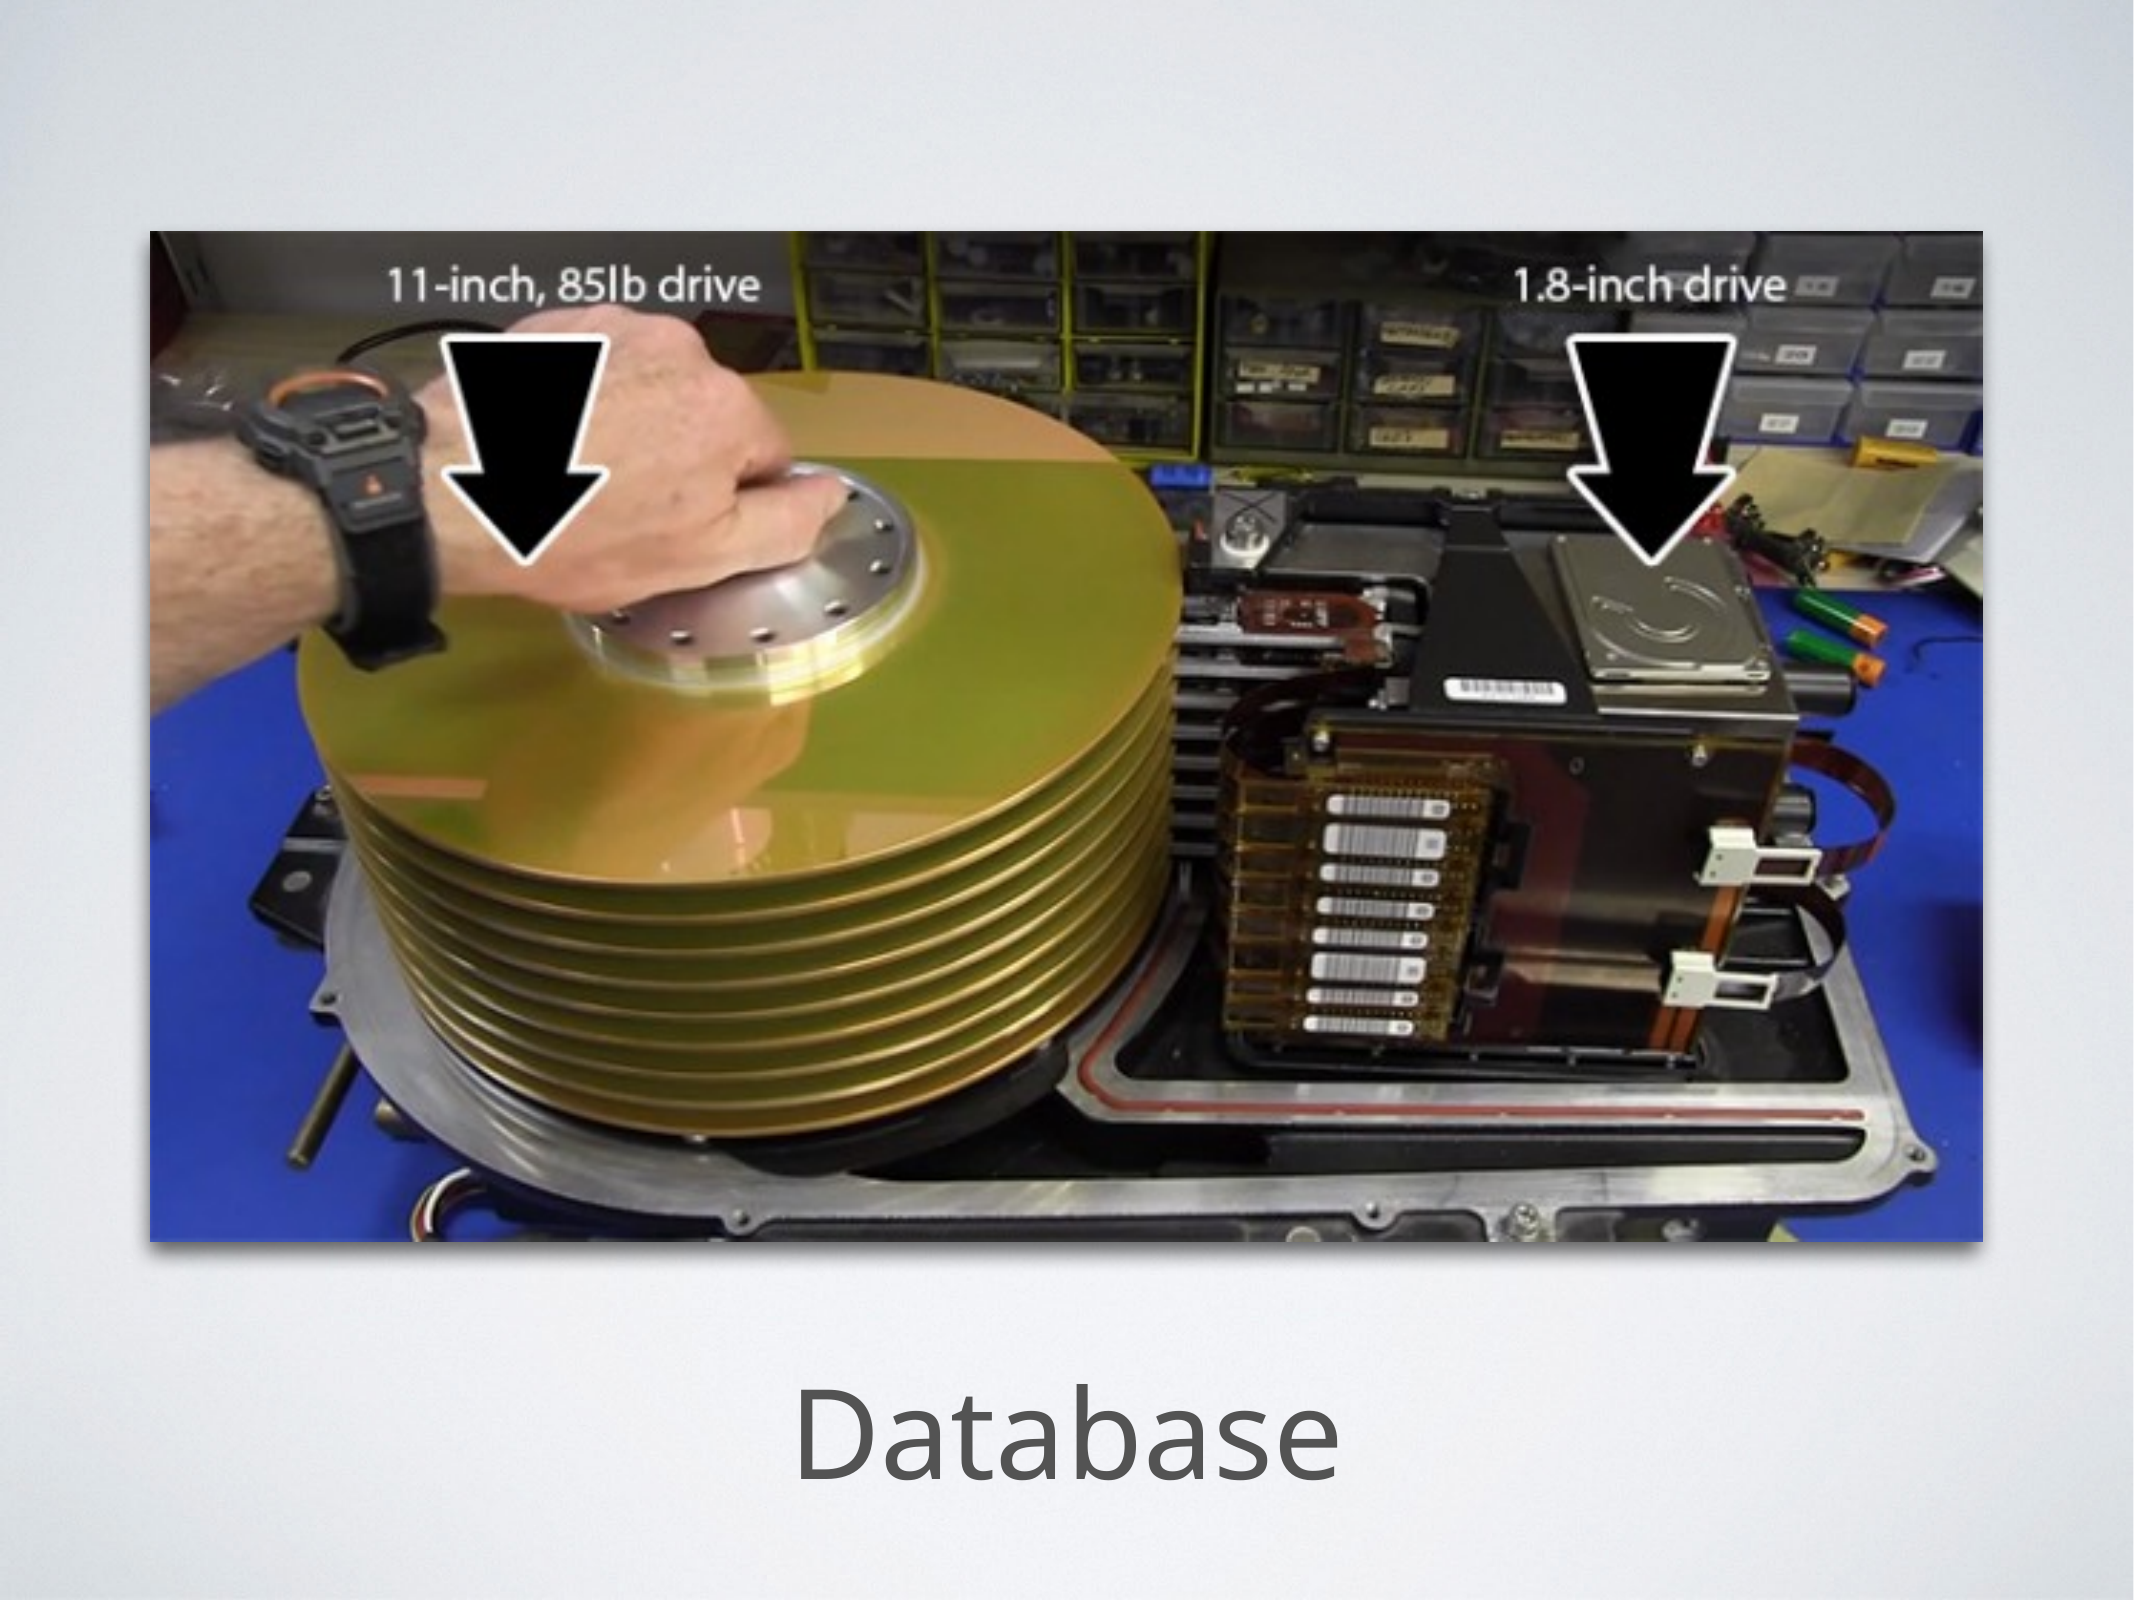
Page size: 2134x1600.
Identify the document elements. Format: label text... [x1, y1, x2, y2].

picture [0, 0, 2134, 1600]
text_box Database [780, 1345, 1353, 1513]
